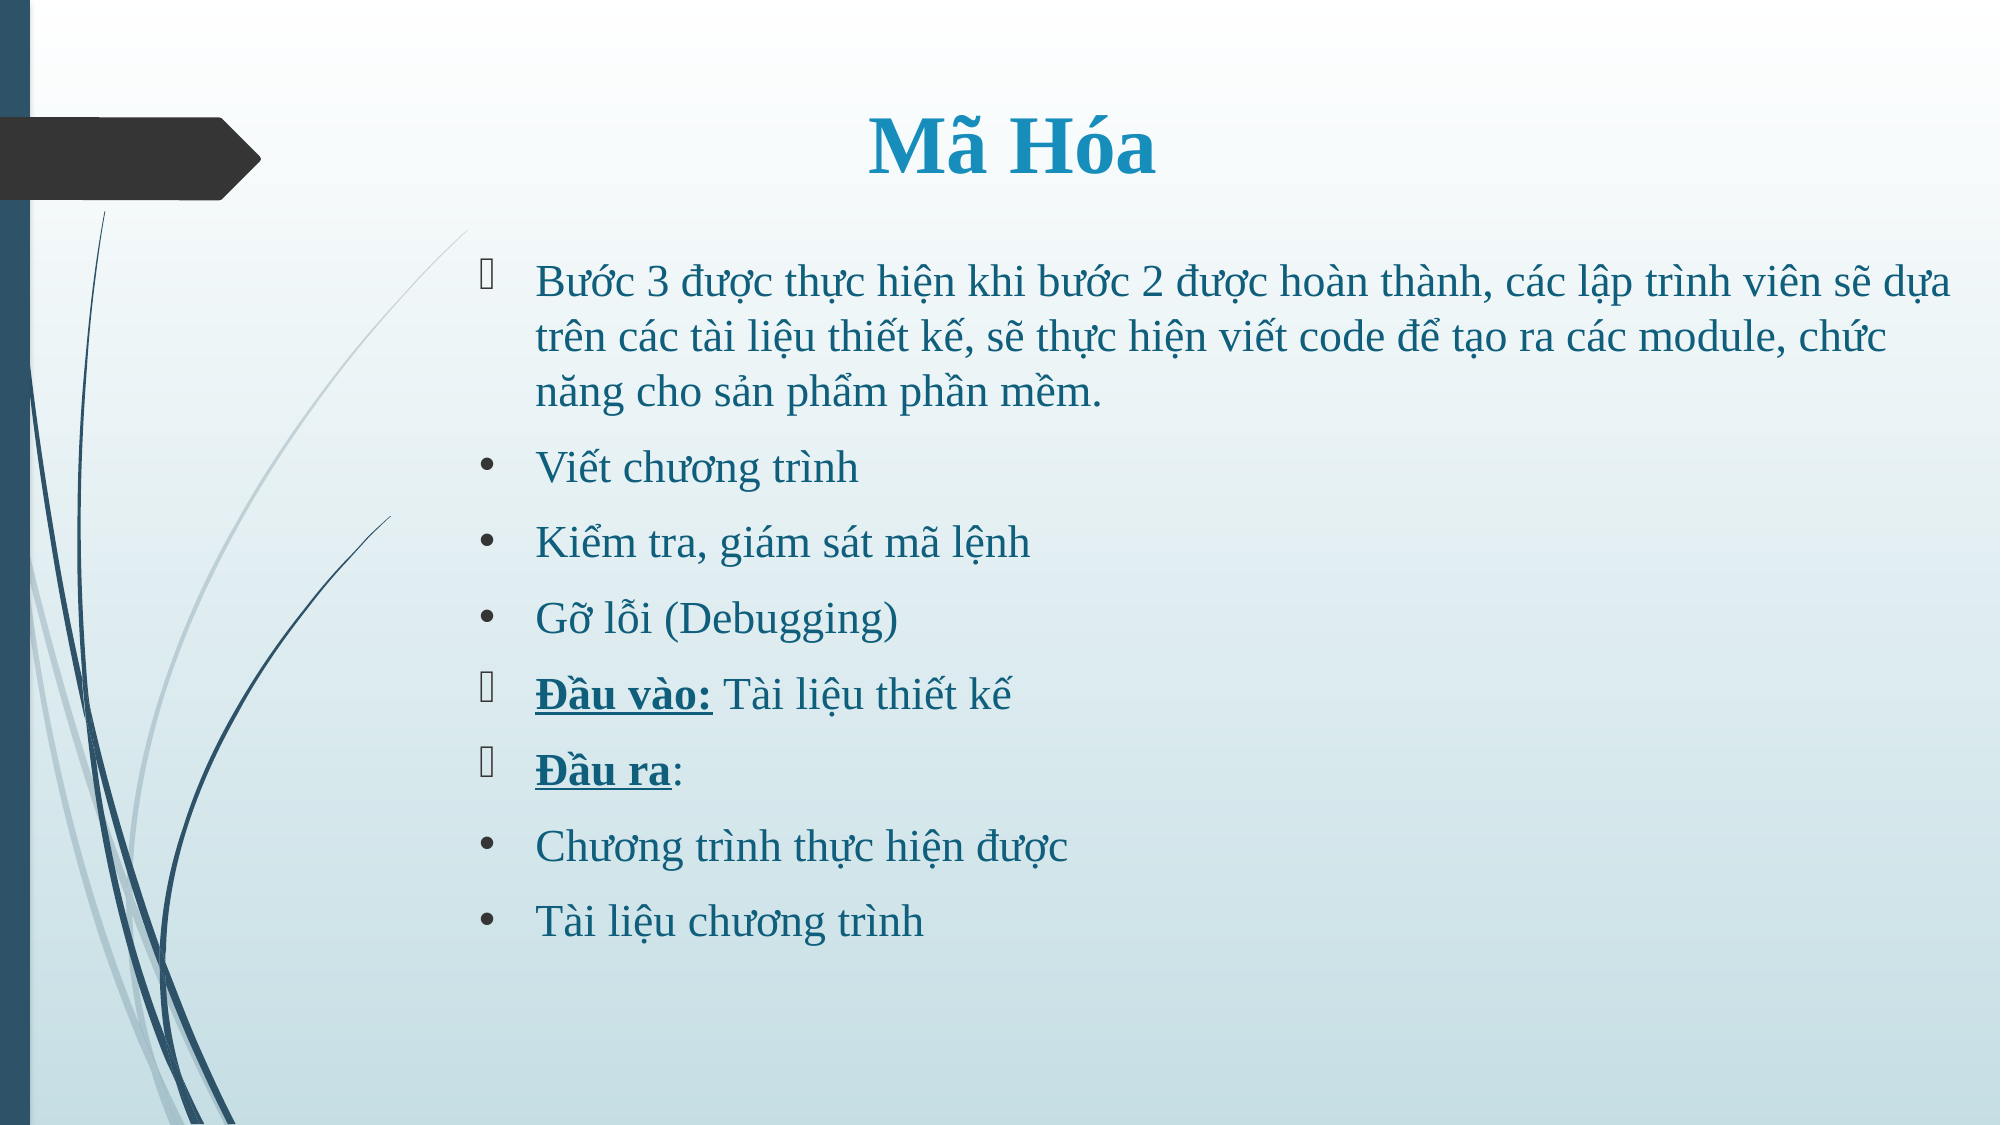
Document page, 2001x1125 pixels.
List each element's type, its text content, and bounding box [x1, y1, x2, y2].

list Bước 3 được thực hiện khi bước 2 được hoàn thành, các lập trình viên sẽ dựa trên các tài liệu thiết kế, sẽ thực hiện viết code để tạo ra các module, chức năng cho sản phẩm phần mềm. Viết chương trình Kiểm tra, giám sát mã lệnh Gỡ lỗi (Debugging) Đầu vào: Tài liệu thiết kế Đầu ra: Chương trình thực hiện được Tài liệu chương trình [464, 243, 2000, 1125]
title Mã Hóa [26, 83, 2000, 201]
